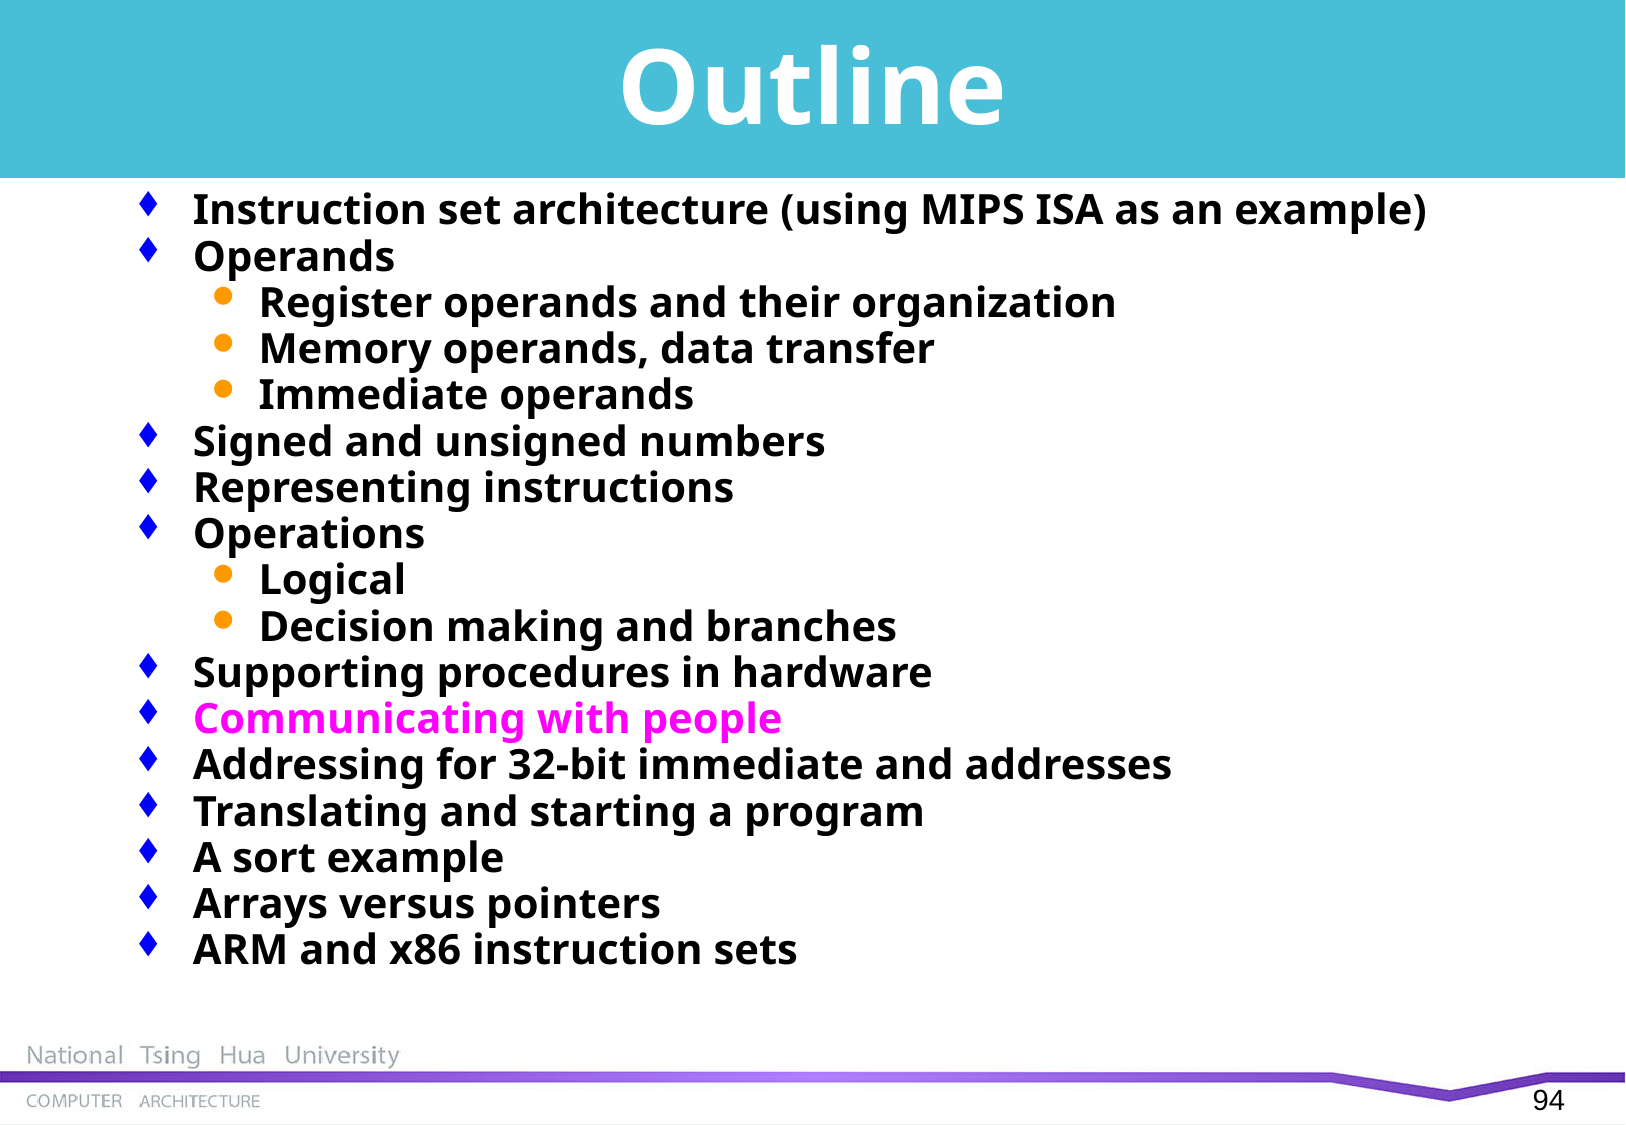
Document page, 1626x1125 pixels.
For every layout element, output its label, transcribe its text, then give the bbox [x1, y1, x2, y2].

slide_number 93 [1241, 1060, 1581, 1125]
title Outline [121, 19, 1504, 167]
list Instruction set architecture (using MIPS ISA as an example) Operands Register operands and their organization Memory operands, data transfer Immediate operands Signed and unsigned numbers Representing instructions Operations Logical Decision making and branches Supporting procedures in hardware Communicating with people Addressing for 32-bit immediate and addresses Translating and starting a program A sort example Arrays versus pointers ARM and x86 instruction sets [121, 185, 1539, 1066]
picture [0, 0, 1626, 1125]
